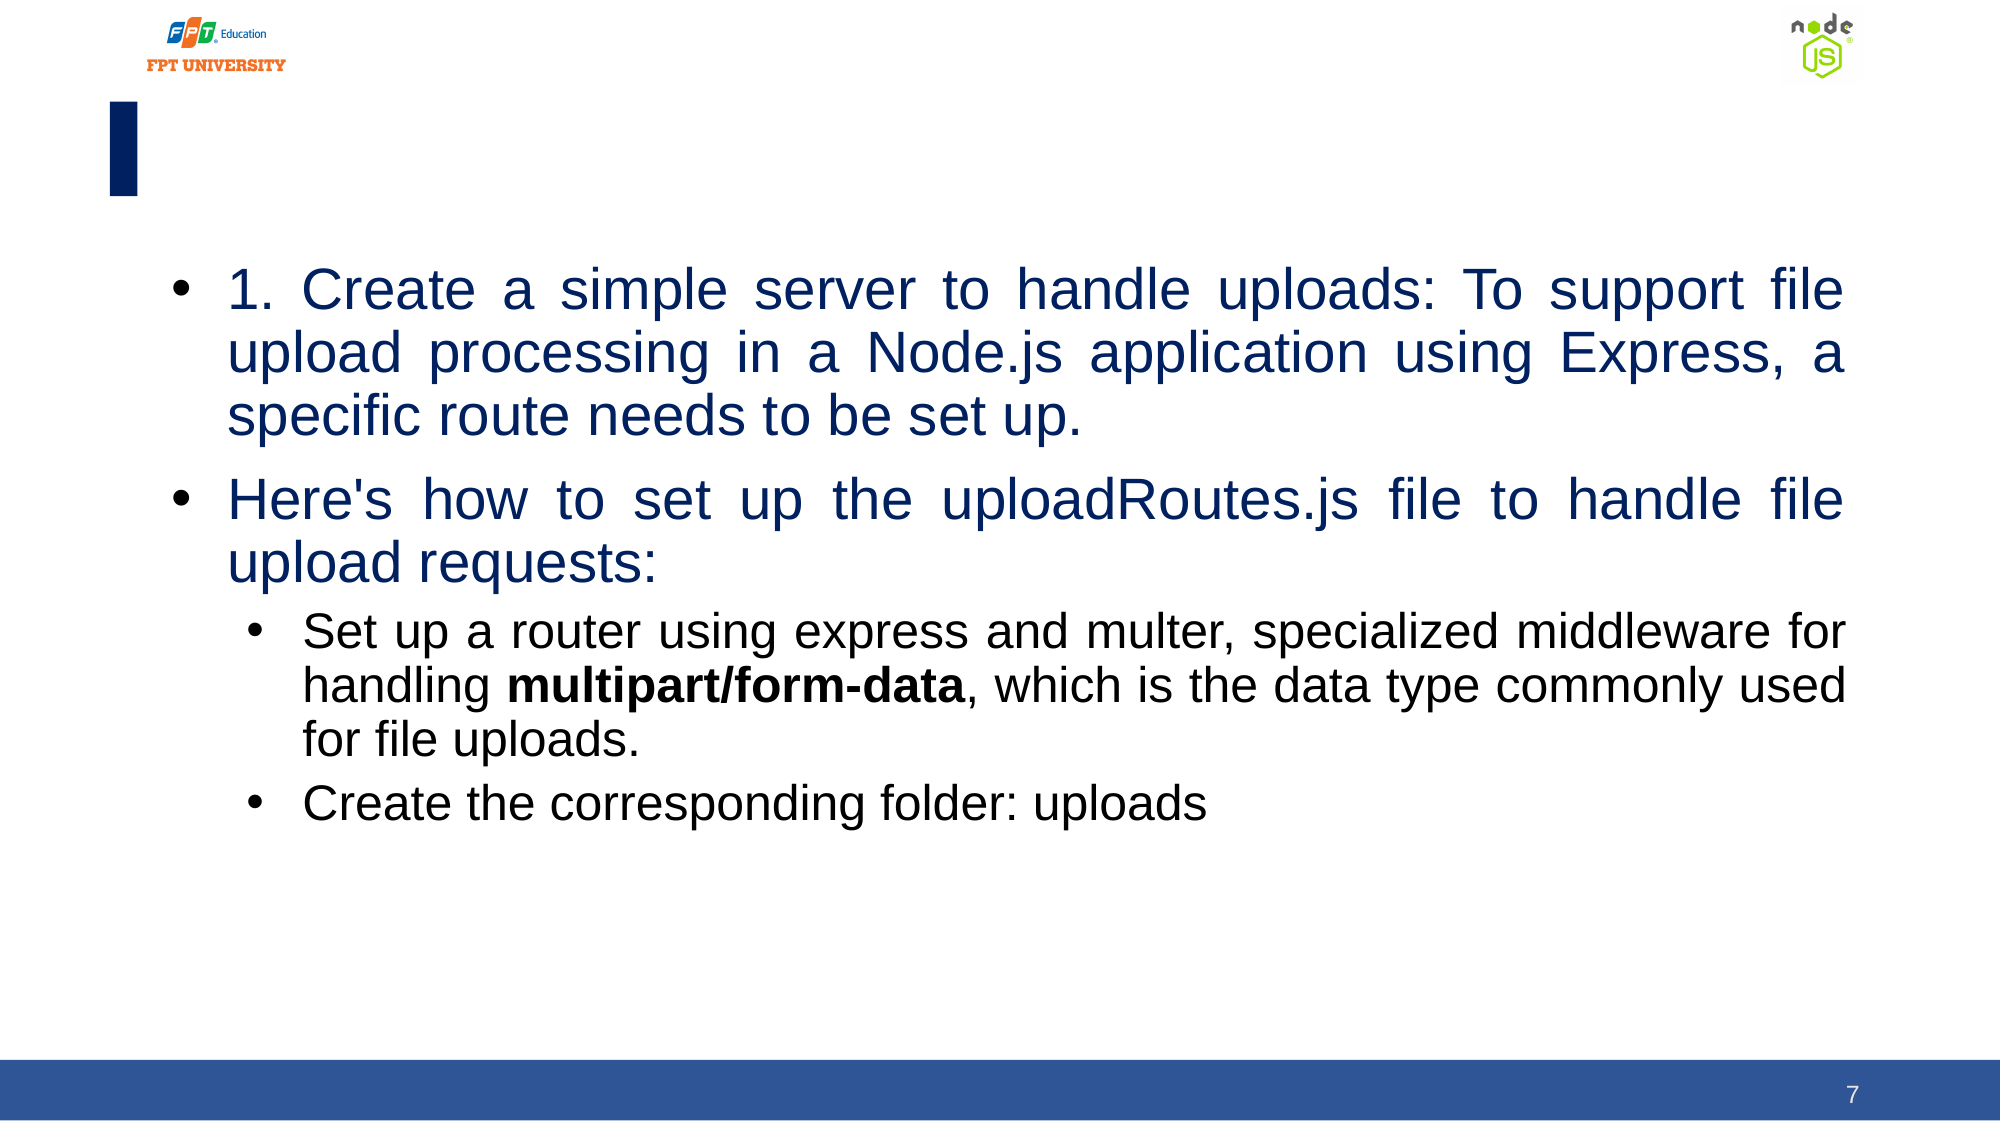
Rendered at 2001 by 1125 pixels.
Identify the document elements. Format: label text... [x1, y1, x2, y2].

picture [137, 1, 291, 86]
slide_number 7 [1424, 1063, 1875, 1123]
list 1. Create a simple server to handle uploads: To support file upload processing in a Node.js application using Express, a specific route needs to be set up. Here's how to set up the uploadRoutes.js file to handle file upload requests: Set up a router using express and multer, specialized middleware for handling multipart/form-data, which is the data type commonly used for file uploads. Create the corresponding folder: uploads [137, 251, 1863, 966]
picture [1781, 4, 1863, 86]
